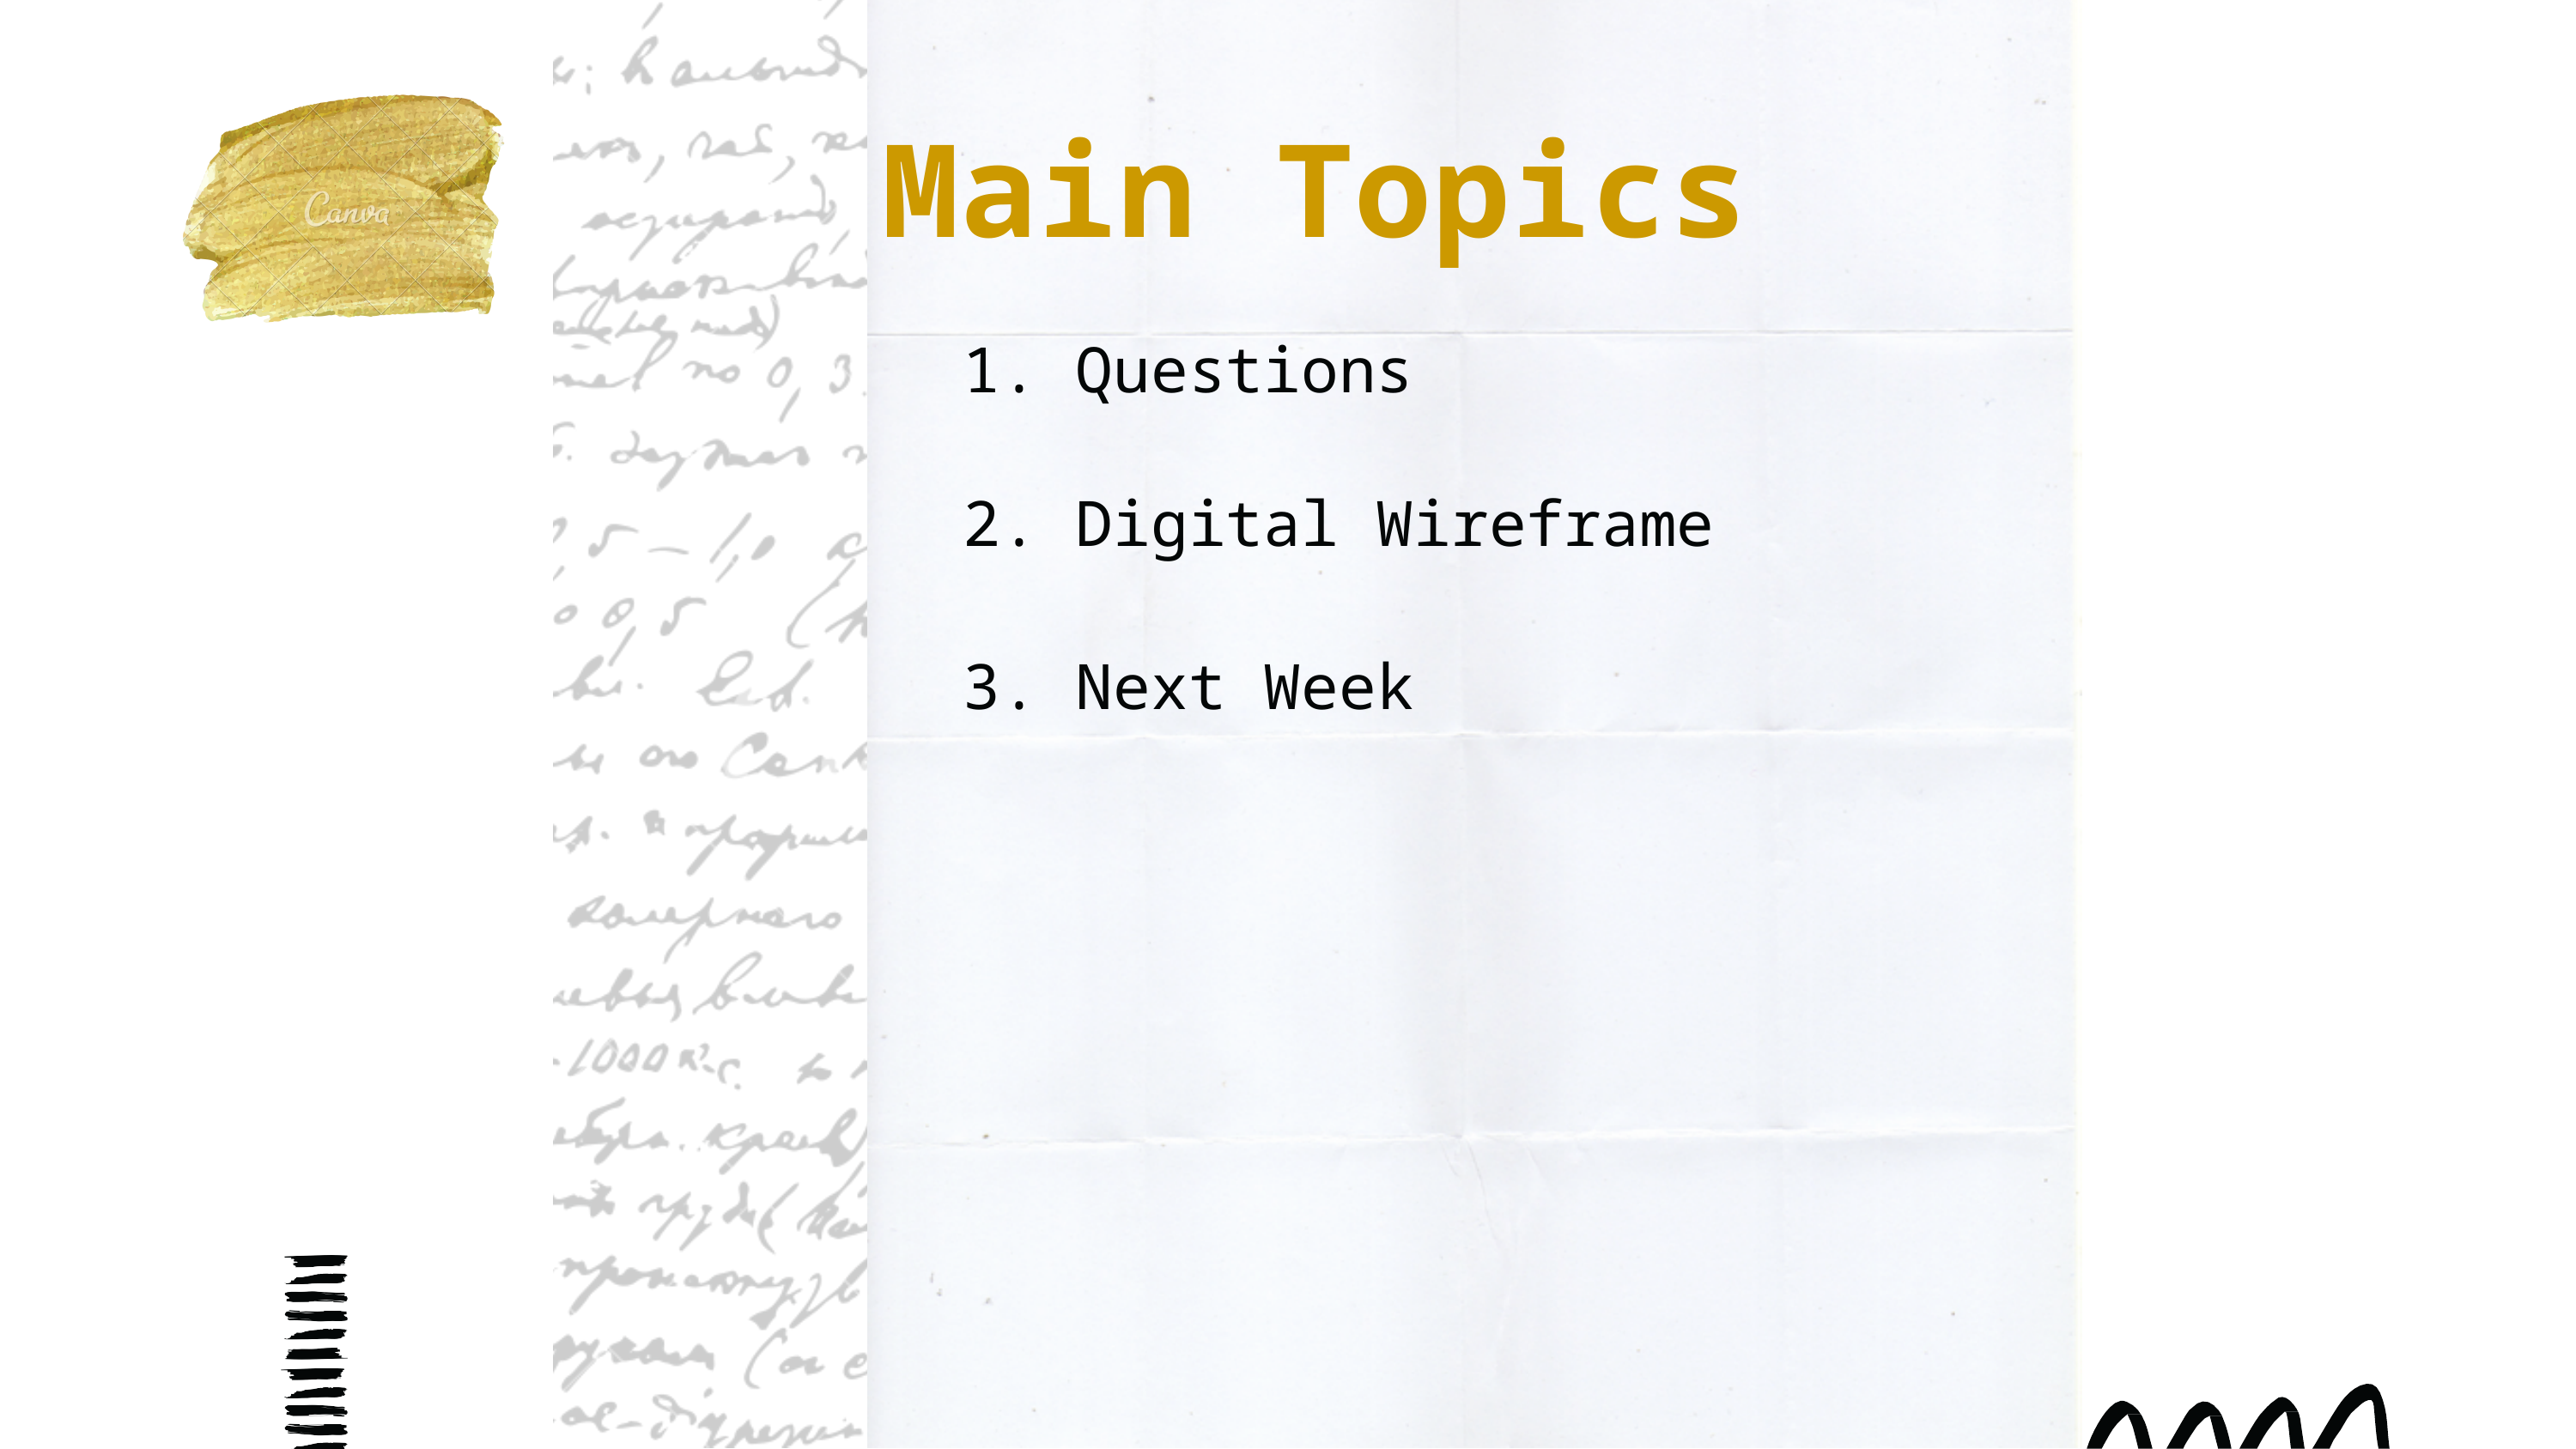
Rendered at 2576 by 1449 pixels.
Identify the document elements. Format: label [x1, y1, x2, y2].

text_box [553, 0, 2082, 1449]
text_box [176, 40, 518, 1449]
text_box [2239, 1397, 2305, 1449]
text_box [2166, 1401, 2232, 1449]
text_box [2087, 1400, 2153, 1449]
text_box [2312, 1384, 2390, 1449]
